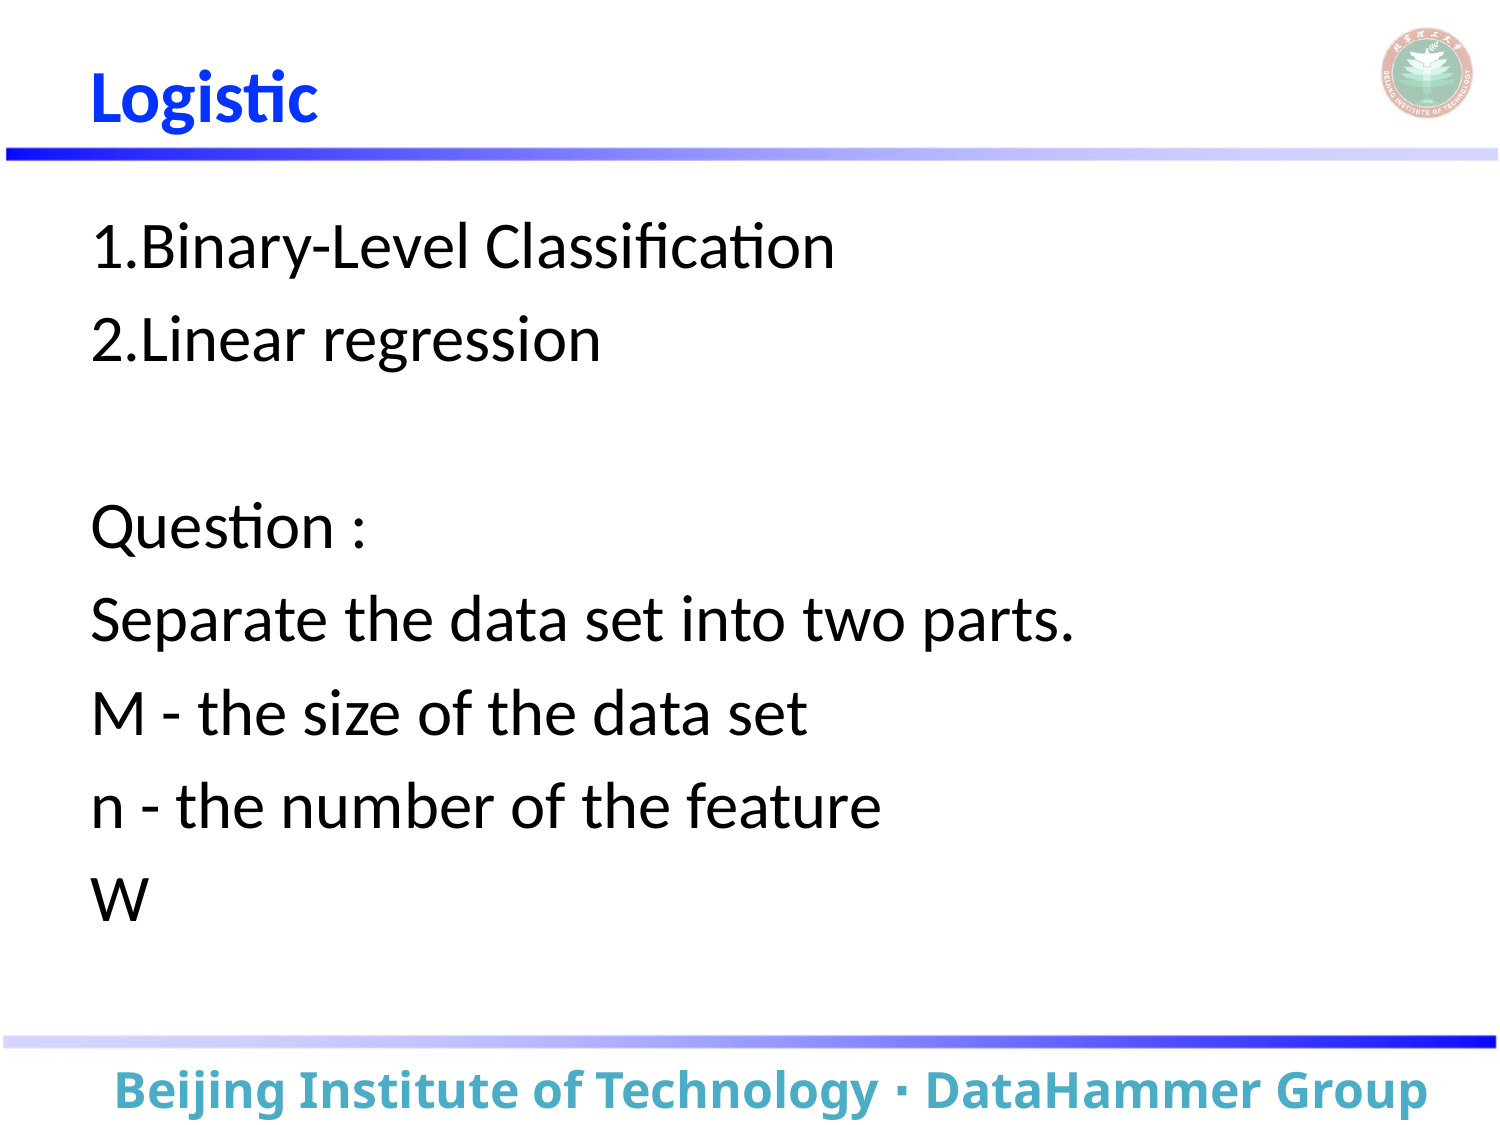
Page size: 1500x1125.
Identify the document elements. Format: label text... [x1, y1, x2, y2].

list 1.Binary-Level Classification 2.Linear regression Question : Separate the data set into two parts. M - the size of the data set n - the number of the feature W [75, 194, 1425, 1026]
picture [3, 1028, 1500, 1062]
picture [0, 133, 1500, 169]
title Logistic [75, 38, 1425, 148]
